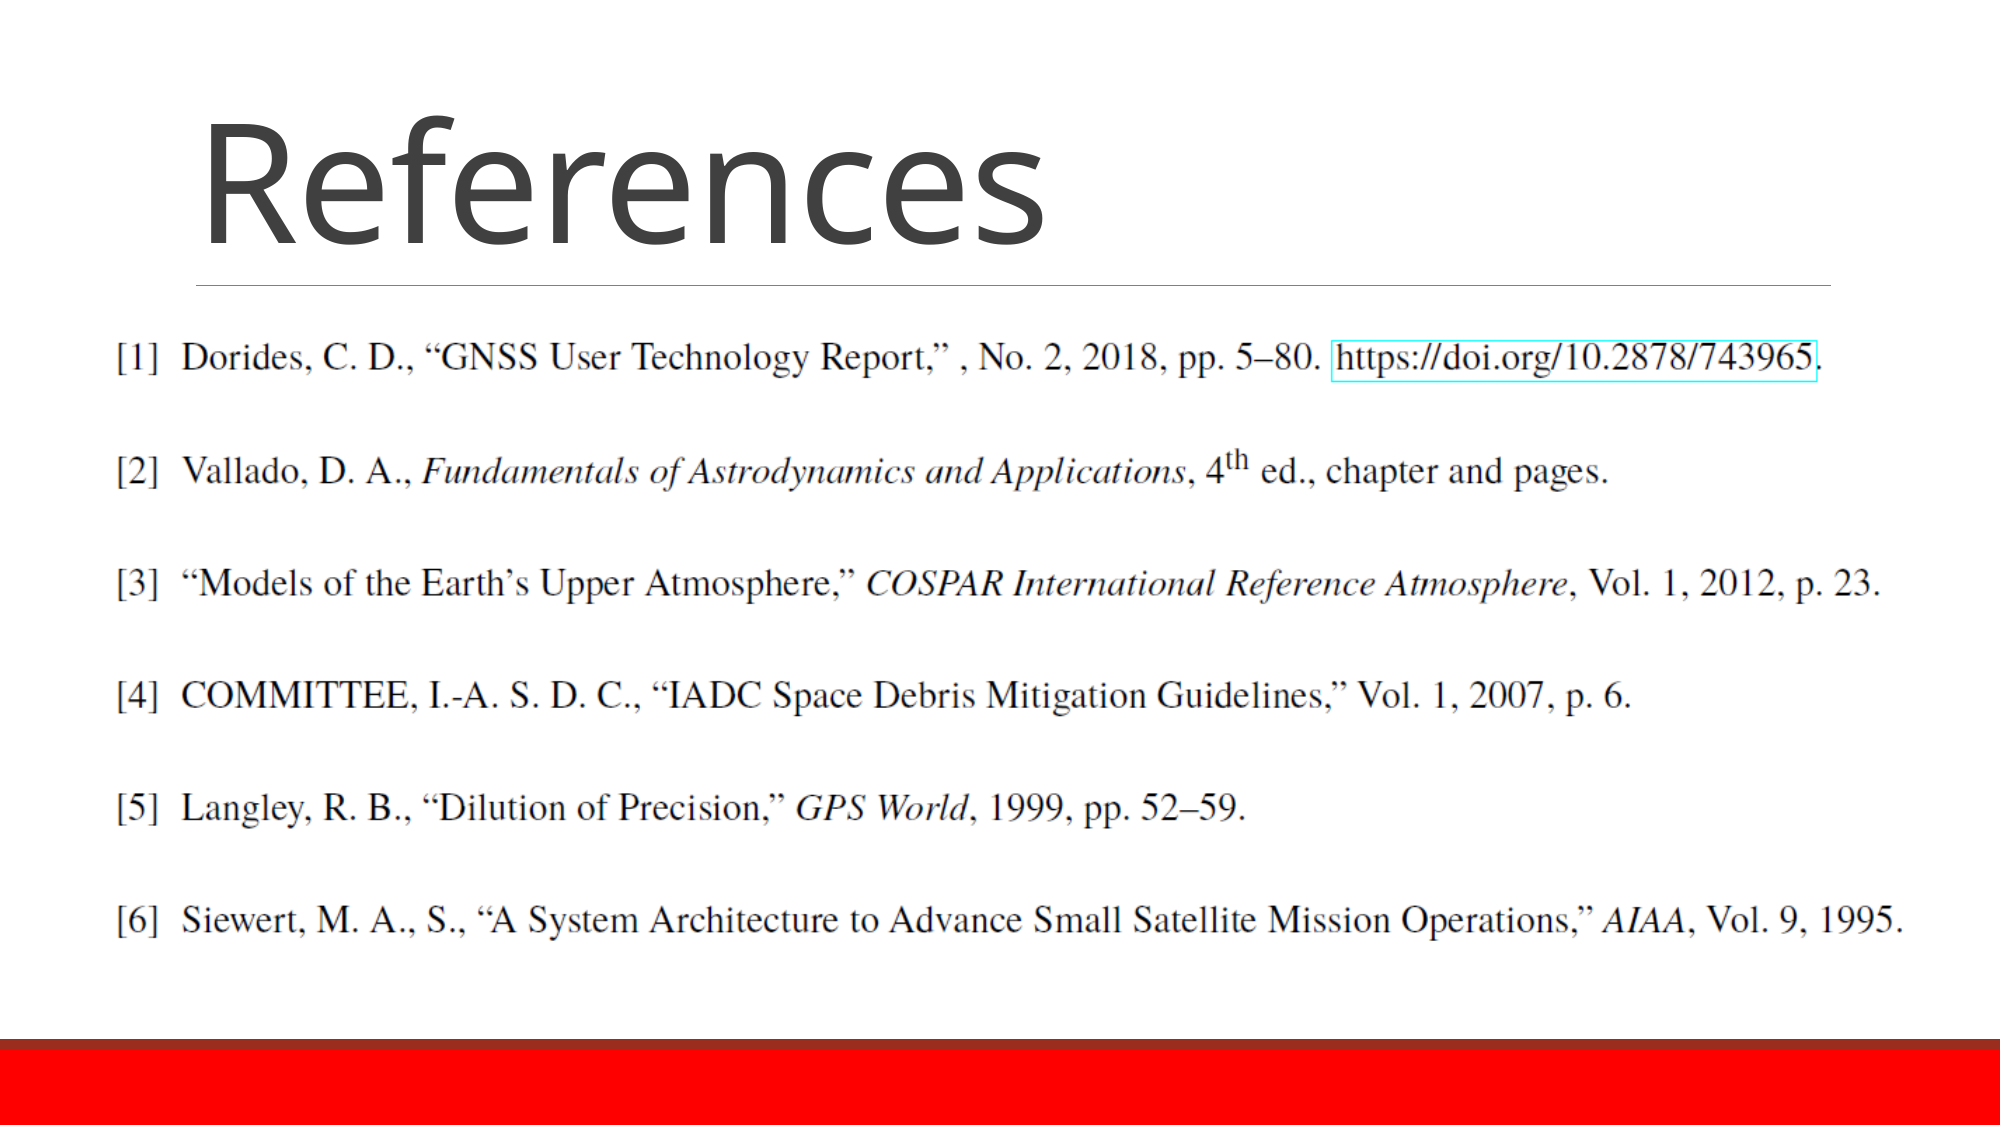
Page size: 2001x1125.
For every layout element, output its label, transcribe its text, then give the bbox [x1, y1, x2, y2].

picture [85, 314, 1938, 963]
title References [180, 47, 1937, 285]
